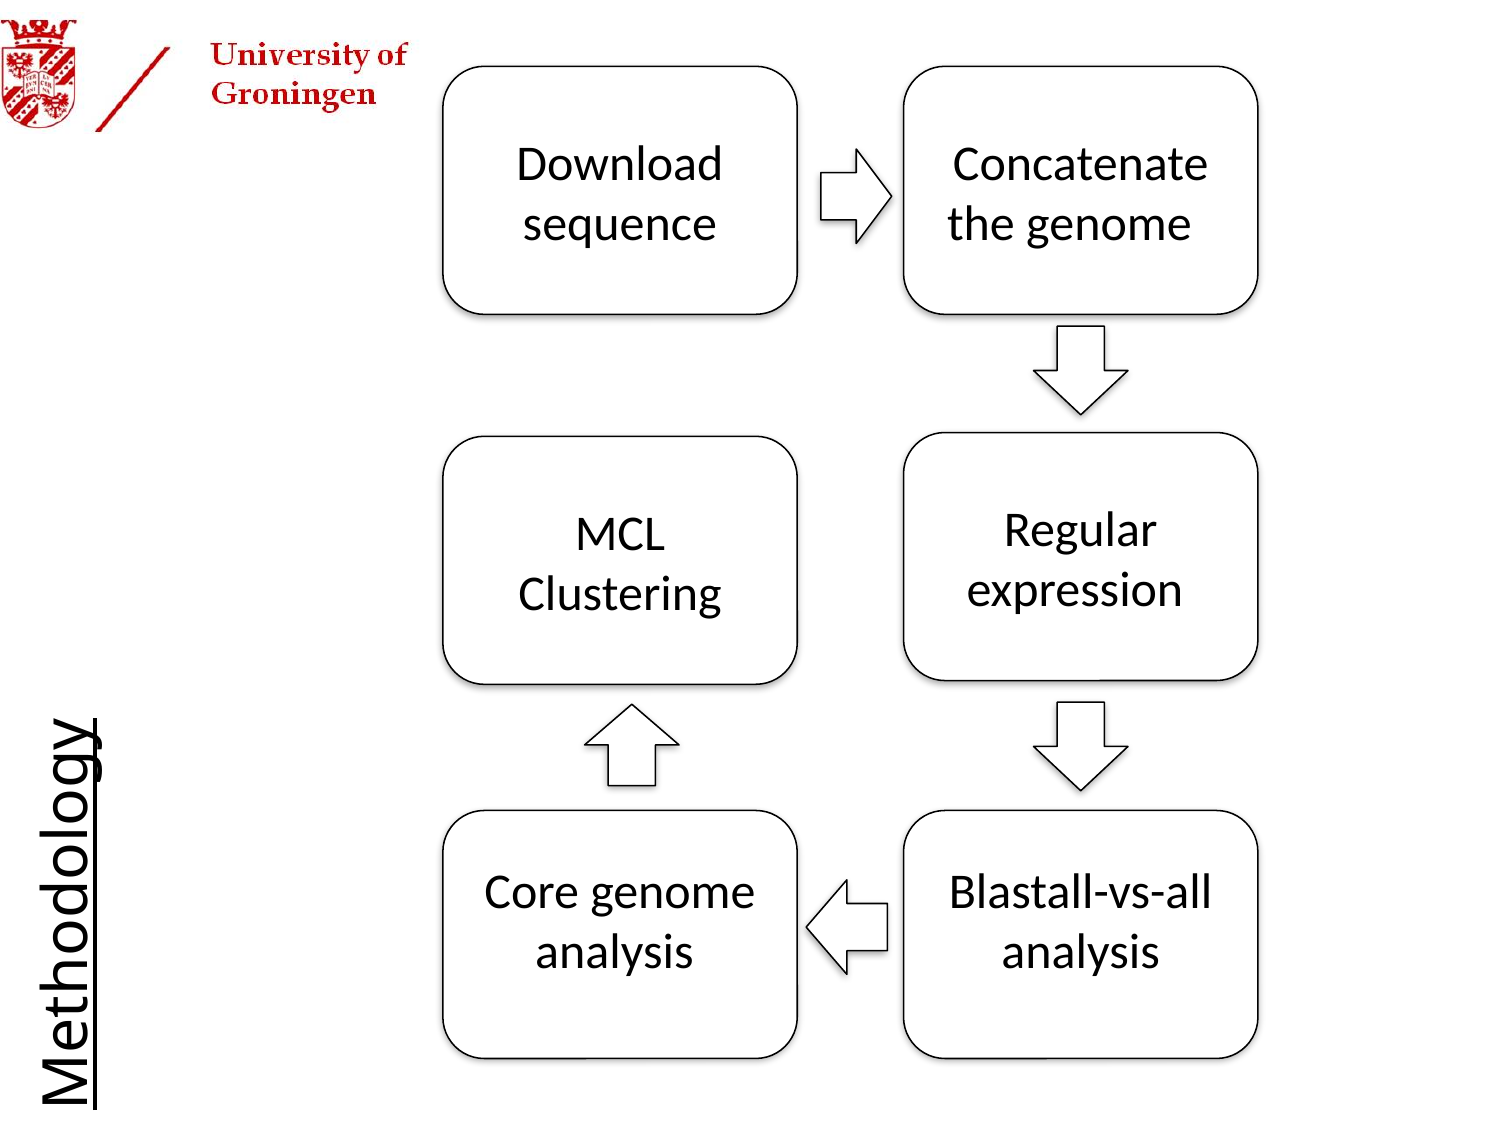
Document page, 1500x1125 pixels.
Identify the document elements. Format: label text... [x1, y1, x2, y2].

text_box Core genome analysis [442, 809, 799, 1060]
picture [0, 0, 433, 134]
text_box [1032, 701, 1129, 792]
text_box [583, 703, 680, 787]
text_box Regular expression [902, 431, 1259, 682]
text_box Download sequence [442, 65, 799, 316]
text_box [1032, 325, 1129, 416]
text_box Blastall-vs-all analysis [902, 809, 1259, 1060]
text_box Concatenate the genome [902, 65, 1259, 316]
text_box [820, 148, 893, 245]
text_box [805, 879, 889, 976]
title Methodology [17, 143, 109, 1125]
text_box MCL Clustering [442, 435, 799, 686]
